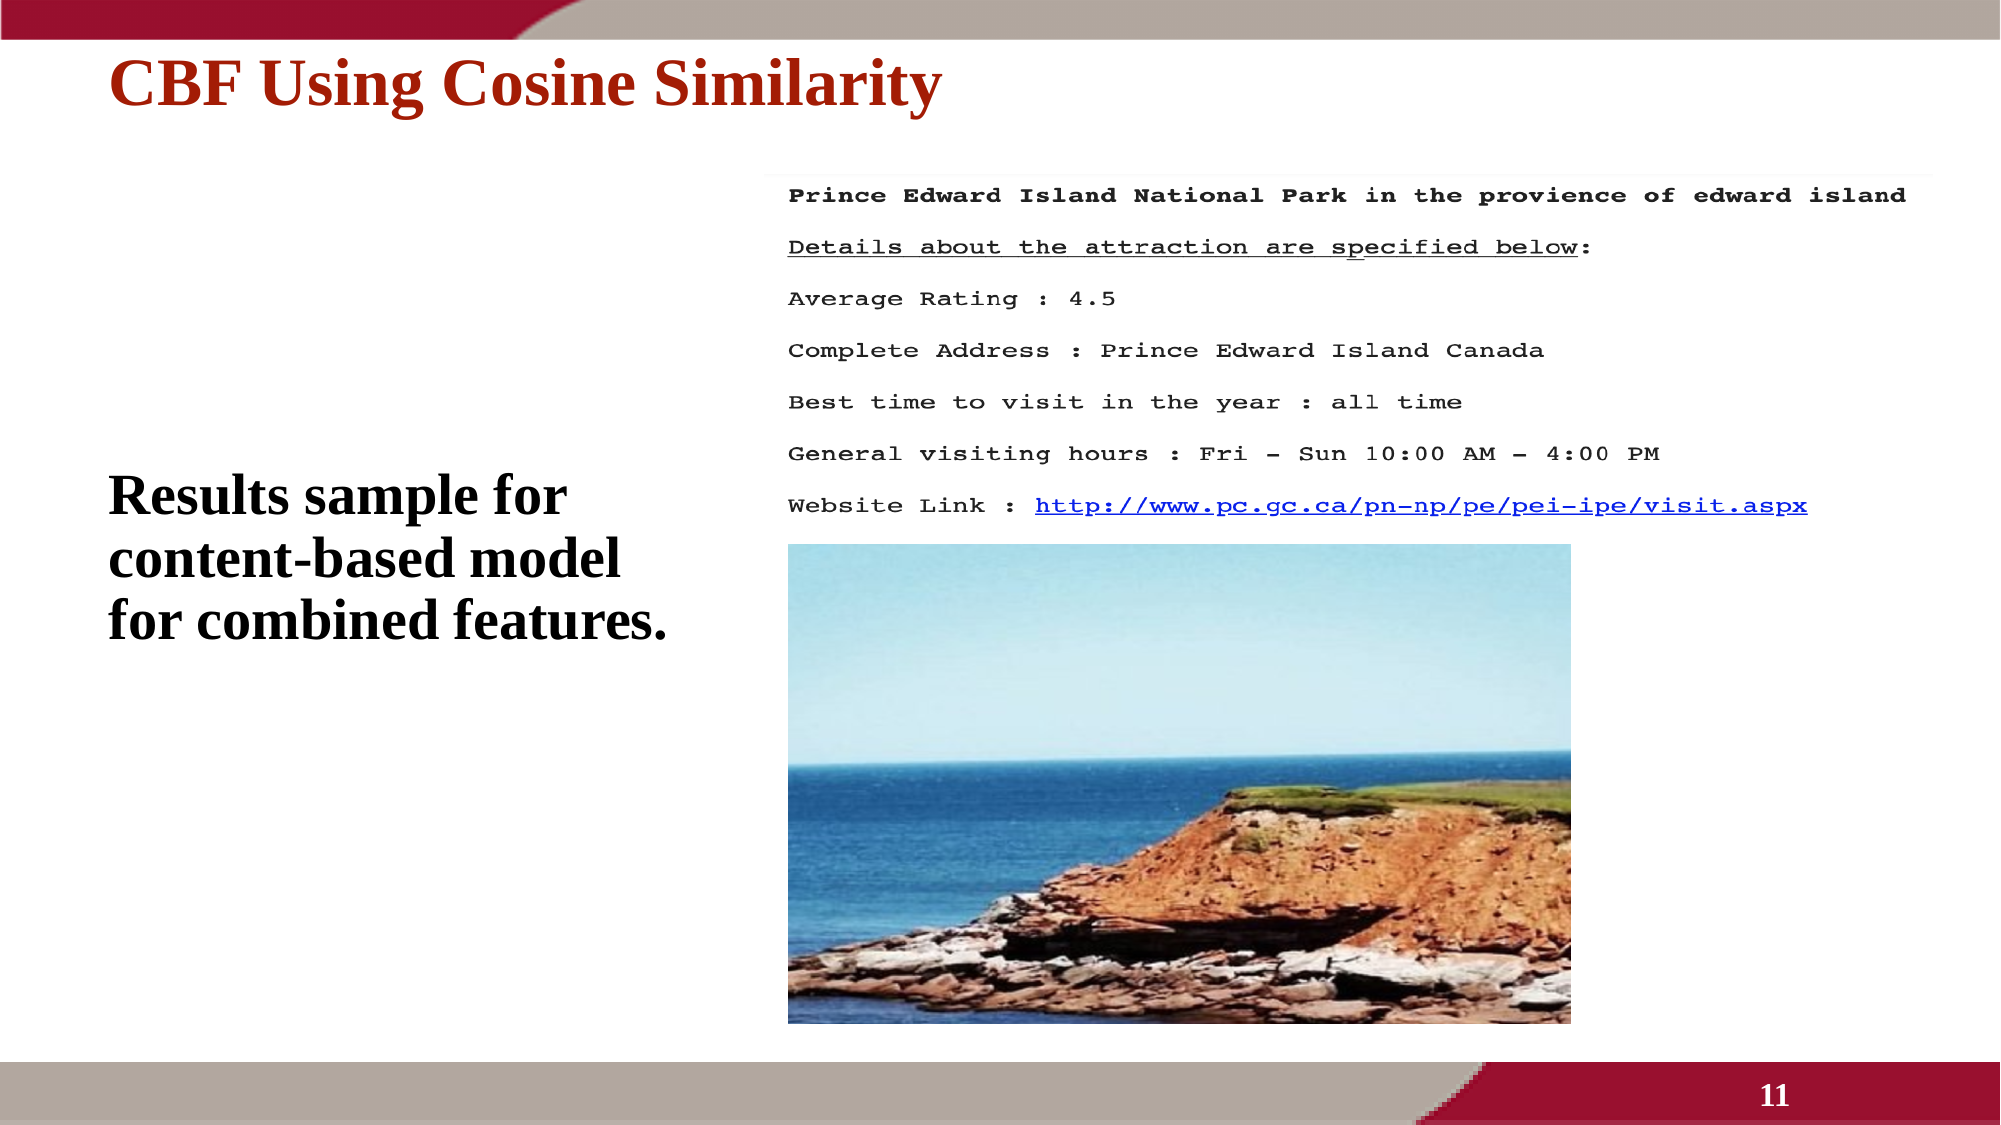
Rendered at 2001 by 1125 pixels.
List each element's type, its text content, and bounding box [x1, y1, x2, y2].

picture [0, 1062, 2000, 1125]
slide_number 11 [1550, 1063, 2000, 1124]
title CBF Using Cosine Similarity [93, 39, 1933, 129]
picture [2, 0, 1999, 39]
text_box Results sample for content-based model for combined features. [93, 456, 720, 669]
picture [764, 174, 1933, 1024]
